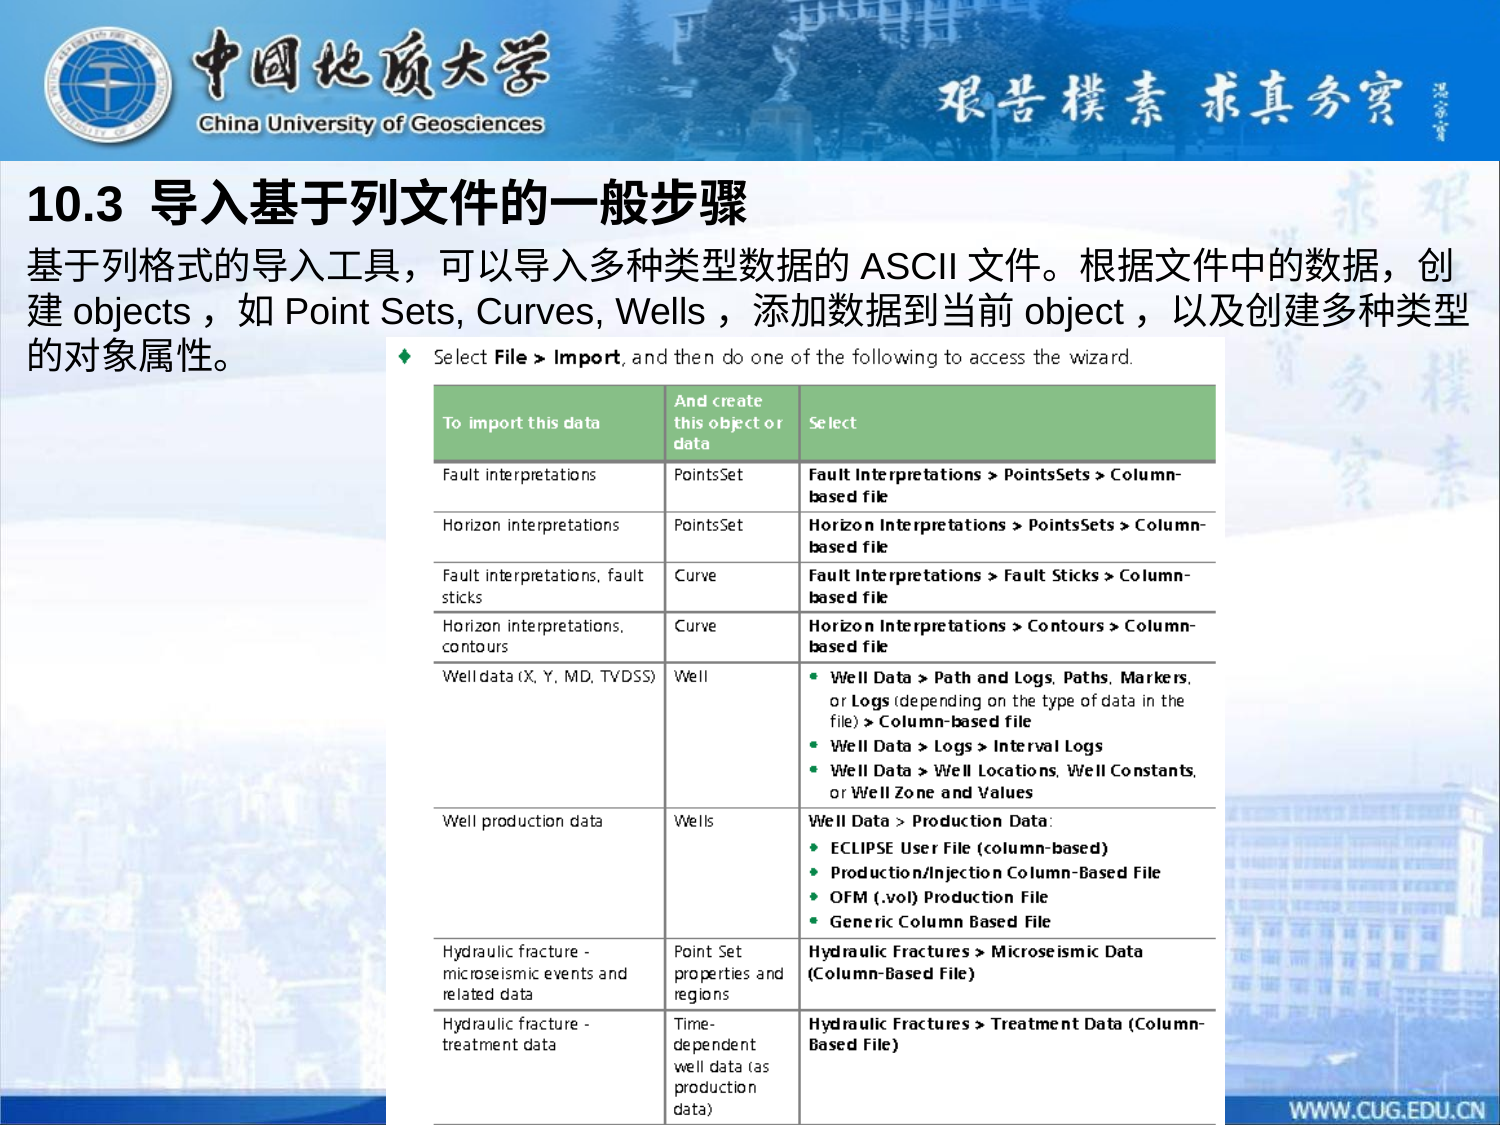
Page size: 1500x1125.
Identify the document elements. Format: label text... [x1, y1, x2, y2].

text_box 10.3 导入基于列文件的一般步骤 [11, 163, 903, 235]
text_box 基于列格式的导入工具，可以导入多种类型数据的ASCII文件。根据文件中的数据，创建objects，如Point Sets, Curves, Wells，添加数据到当前object，以及创建多种类型的对象属性。 [11, 235, 1489, 385]
picture [0, 0, 1500, 1125]
